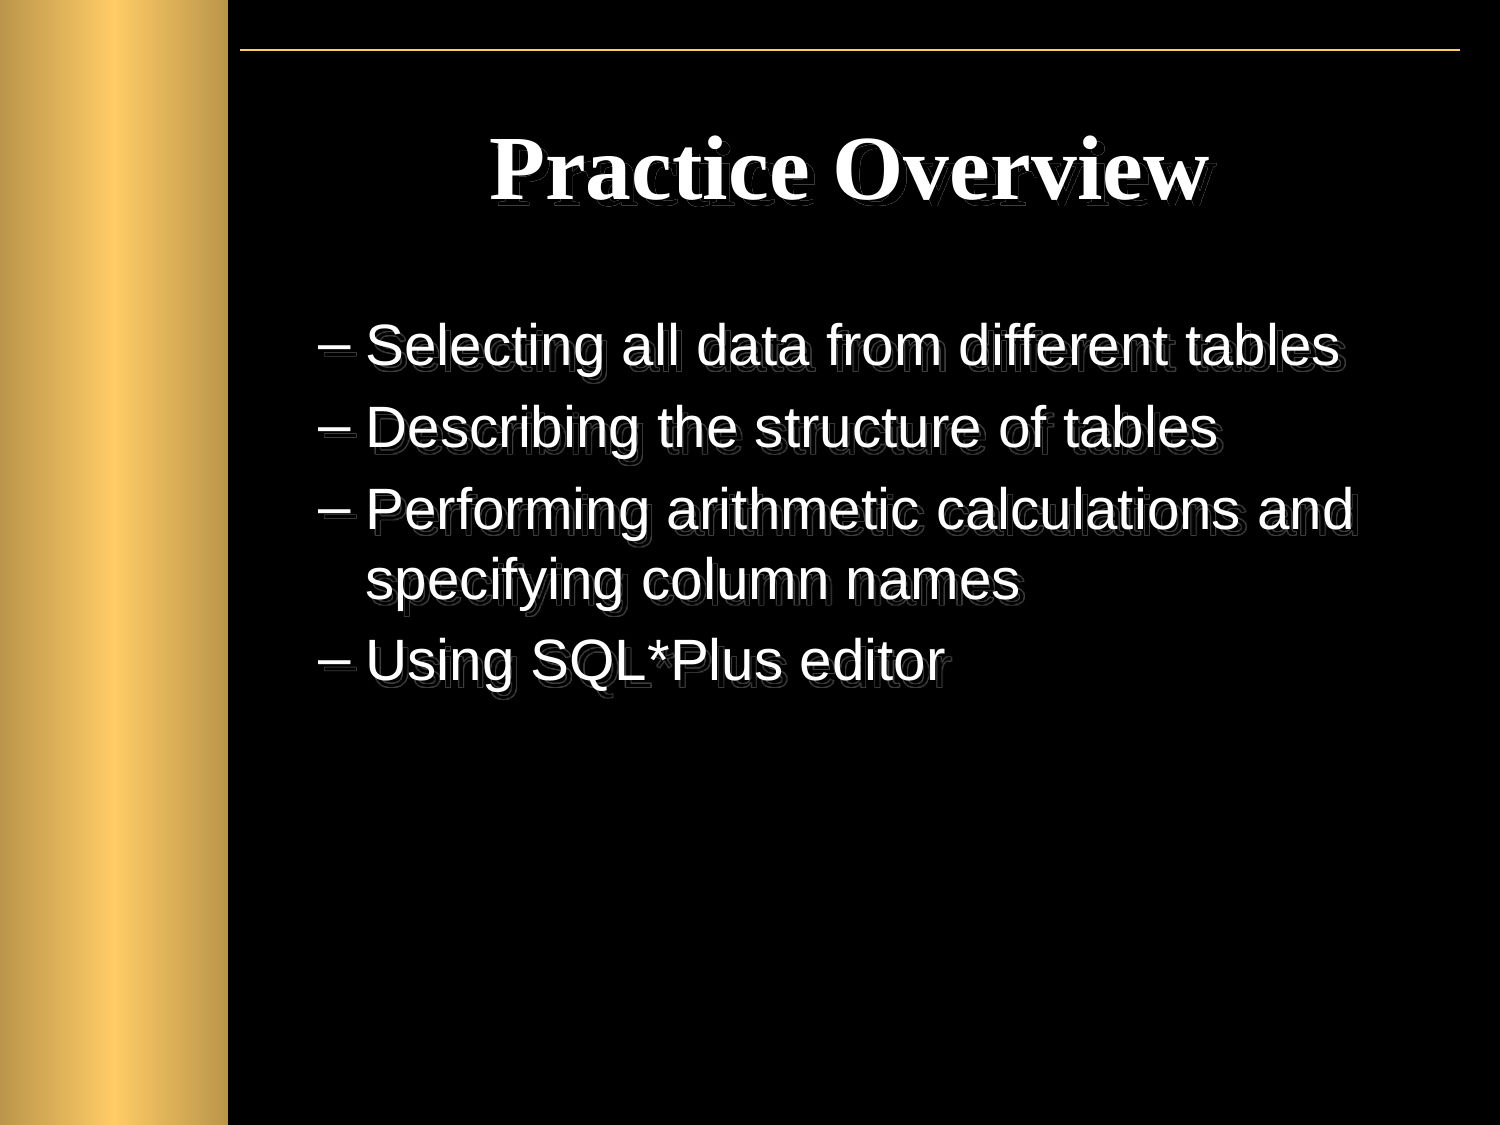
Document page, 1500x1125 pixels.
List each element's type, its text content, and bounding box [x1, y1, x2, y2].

title Practice Overview [238, 99, 1462, 288]
list Selecting all data from different tables Describing the structure of tables Performing arithmetic calculations and specifying column names Using SQL*Plus editor [228, 299, 1500, 953]
